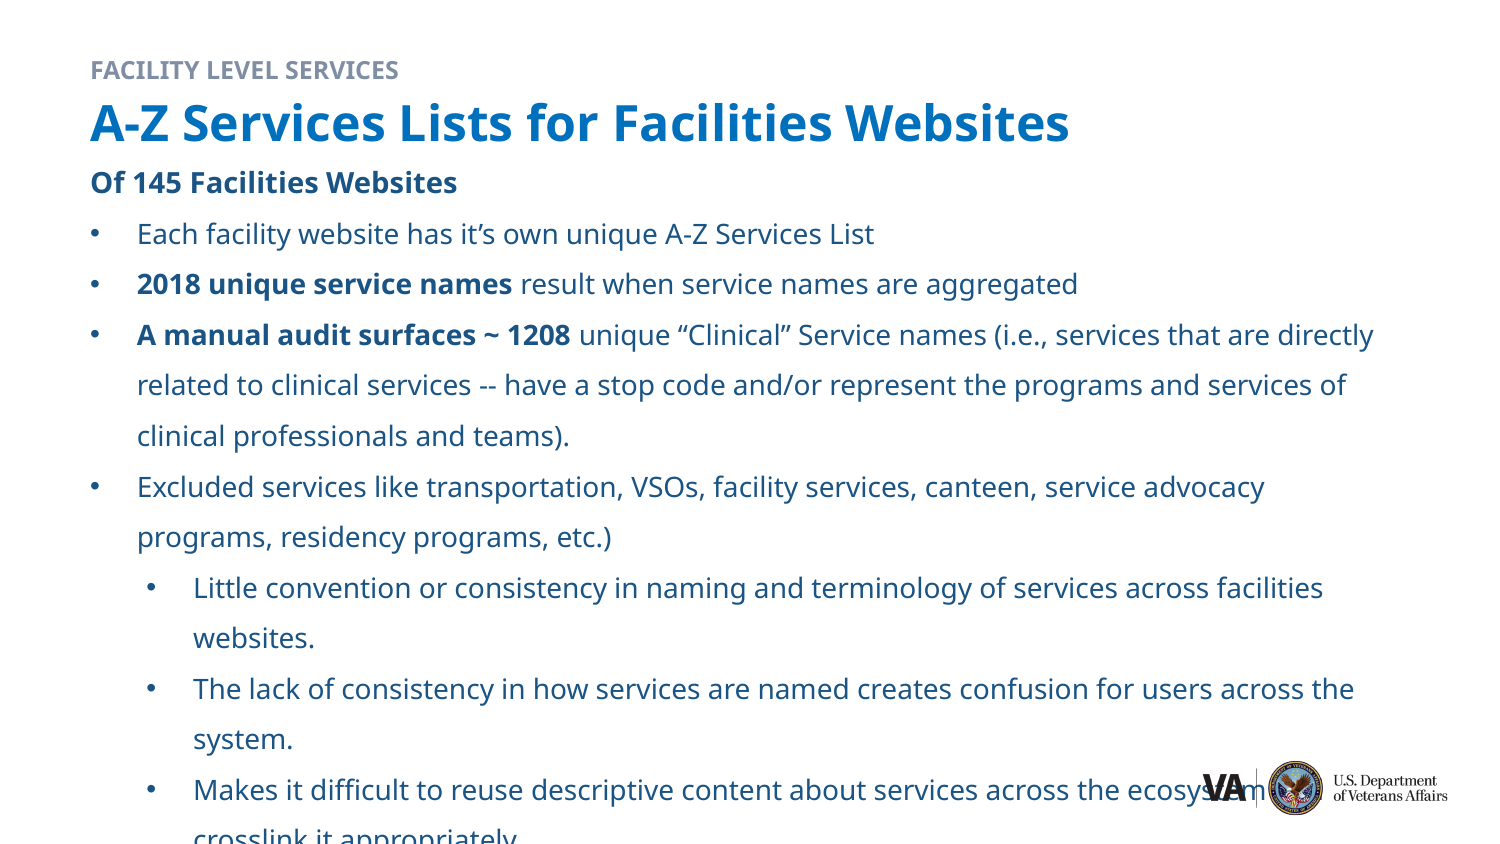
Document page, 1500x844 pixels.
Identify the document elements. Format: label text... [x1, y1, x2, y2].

picture [1201, 720, 1449, 844]
title A-Z Services Lists for Facilities Websites [75, 84, 1414, 188]
list FACILITY LEVEL SERVICES [75, 40, 1313, 85]
text_box Of 145 Facilities Websites Each facility website has it’s own unique A-Z Services List 2018 unique service names result when service names are aggregated A manual audit surfaces ~ 1208 unique “Clinical” Service names (i.e., services that are directly related to clinical services -- have a stop code and/or represent the programs and services of clinical professionals and teams). Excluded services like transportation, VSOs, facility services, canteen, service advocacy programs, residency programs, etc.) Little convention or consistency in naming and terminology of services across facilities websites. The lack of consistency in how services are named creates confusion for users across the system. Makes it difficult to reuse descriptive content about services across the ecosystem and crosslink it appropriately. [74, 139, 1393, 844]
